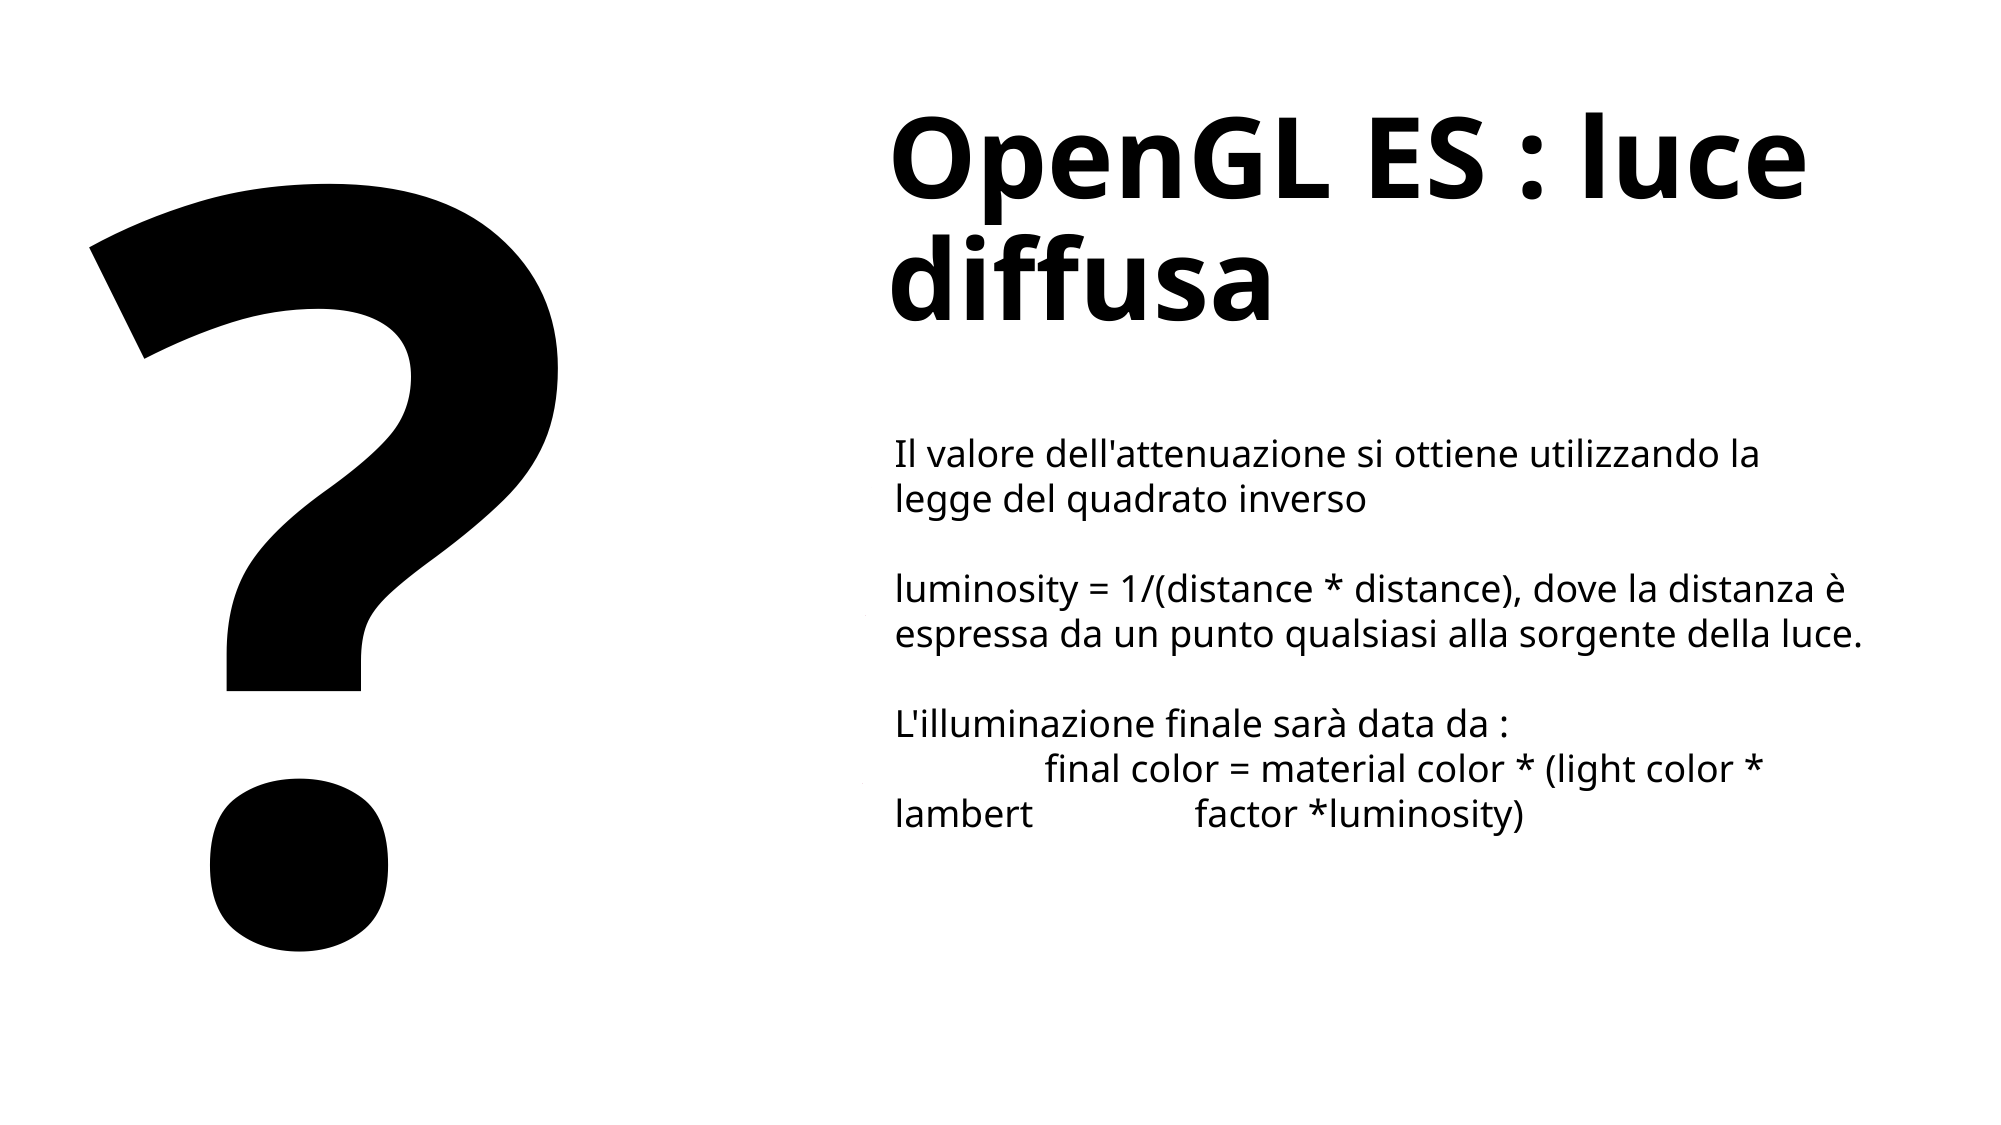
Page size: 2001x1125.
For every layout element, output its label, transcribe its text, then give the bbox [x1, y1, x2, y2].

text_box Il valore dell'attenuazione si ottiene utilizzando la legge del quadrato inverso luminosity = 1/(distance * distance), dove la distanza è espressa da un punto qualsiasi alla sorgente della luce. L'illuminazione finale sarà data da : final color = material color * (light color * lambert factor *luminosity) [879, 422, 1880, 1113]
title OpenGL ES : luce diffusa [872, 94, 1883, 333]
text_box ? [71, 164, 863, 1125]
